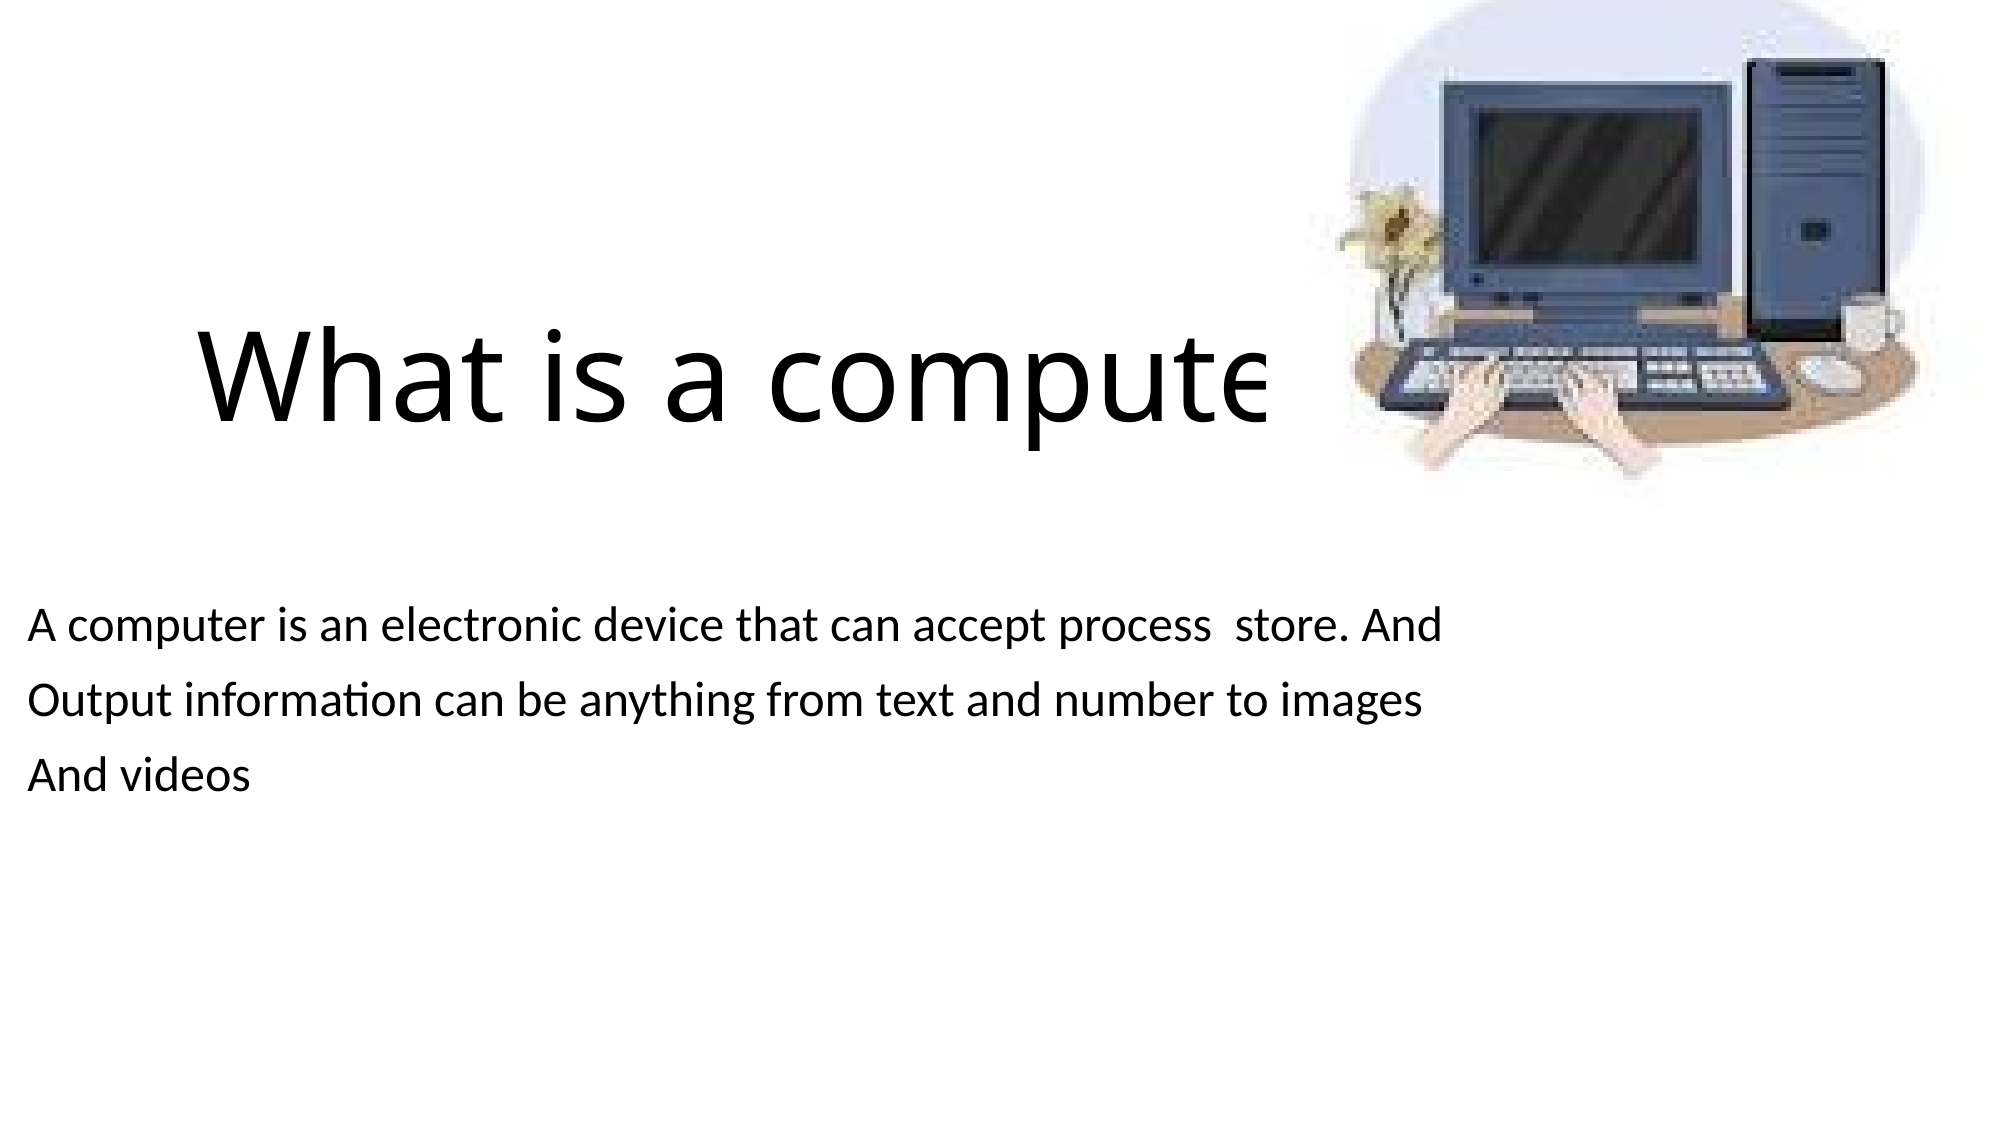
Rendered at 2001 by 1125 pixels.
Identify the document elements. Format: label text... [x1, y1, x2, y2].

title What is a computer [0, 184, 1266, 456]
picture [1266, 0, 2000, 563]
subtitle A computer is an electronic device that can accept process store. And Output information can be anything from text and number to images And videos [12, 590, 1750, 863]
